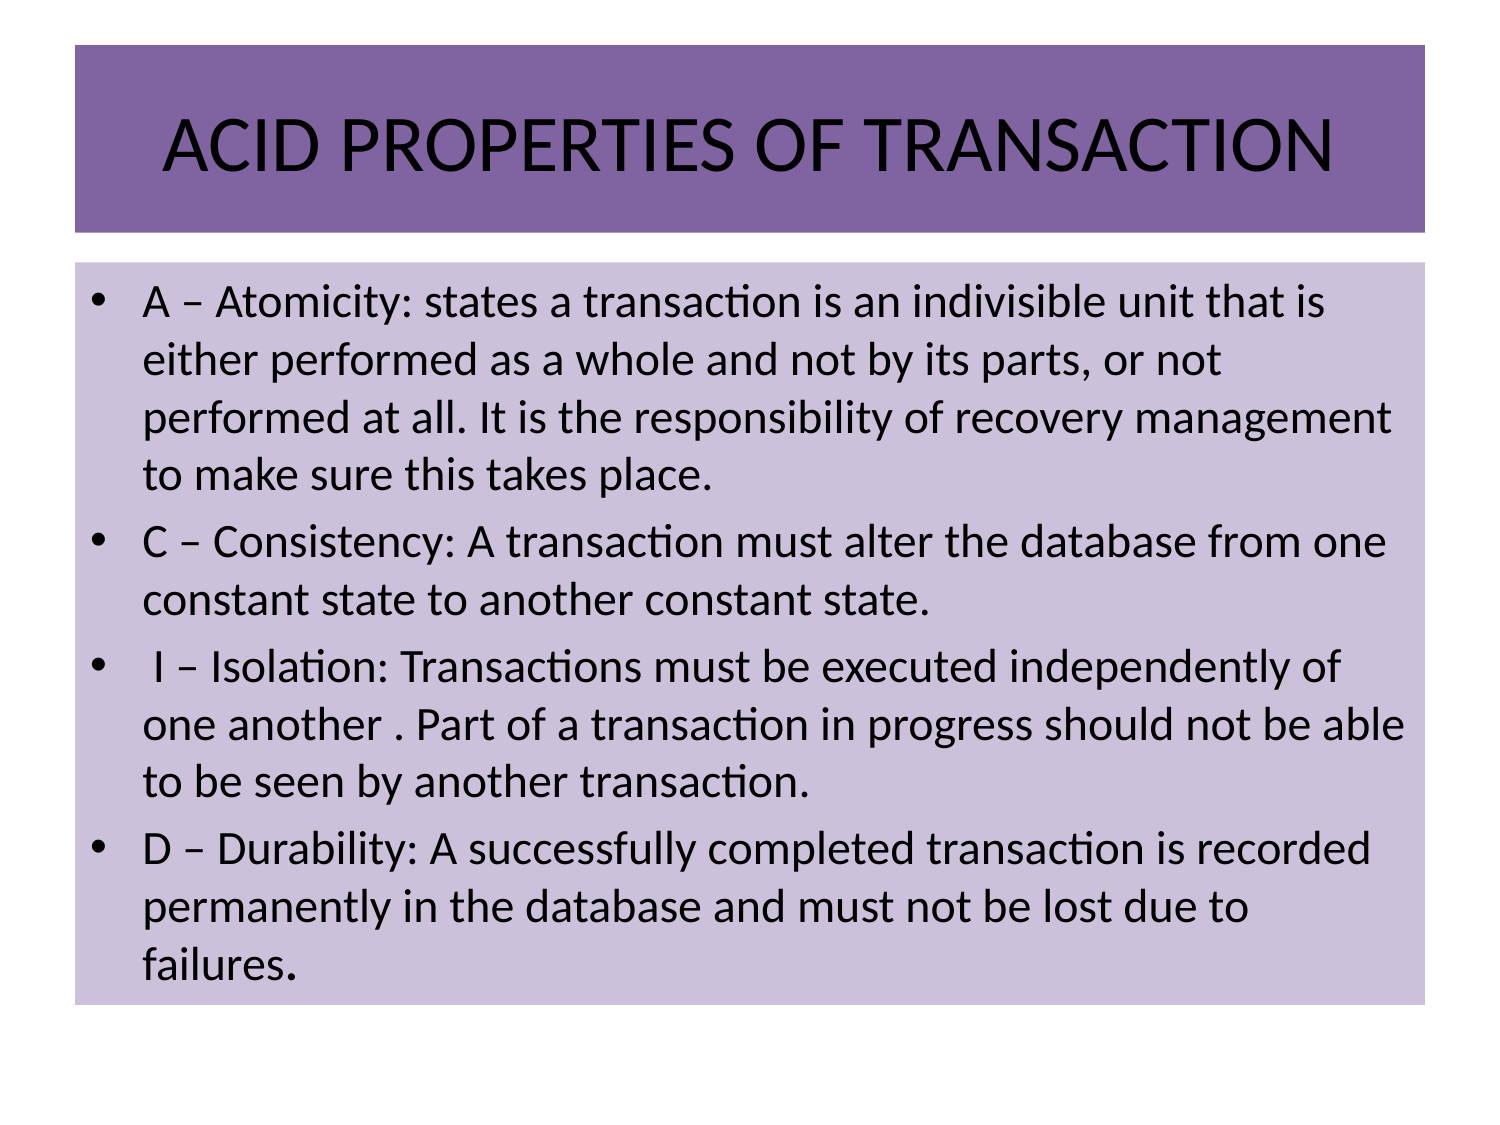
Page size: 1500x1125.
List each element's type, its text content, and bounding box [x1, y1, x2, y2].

title ACID PROPERTIES OF TRANSACTION [75, 45, 1425, 233]
list A – Atomicity: states a transaction is an indivisible unit that is either performed as a whole and not by its parts, or not performed at all. It is the responsibility of recovery management to make sure this takes place. C – Consistency: A transaction must alter the database from one constant state to another constant state. I – Isolation: Transactions must be executed independently of one another . Part of a transaction in progress should not be able to be seen by another transaction. D – Durability: A successfully completed transaction is recorded permanently in the database and must not be lost due to failures. [75, 262, 1425, 1005]
